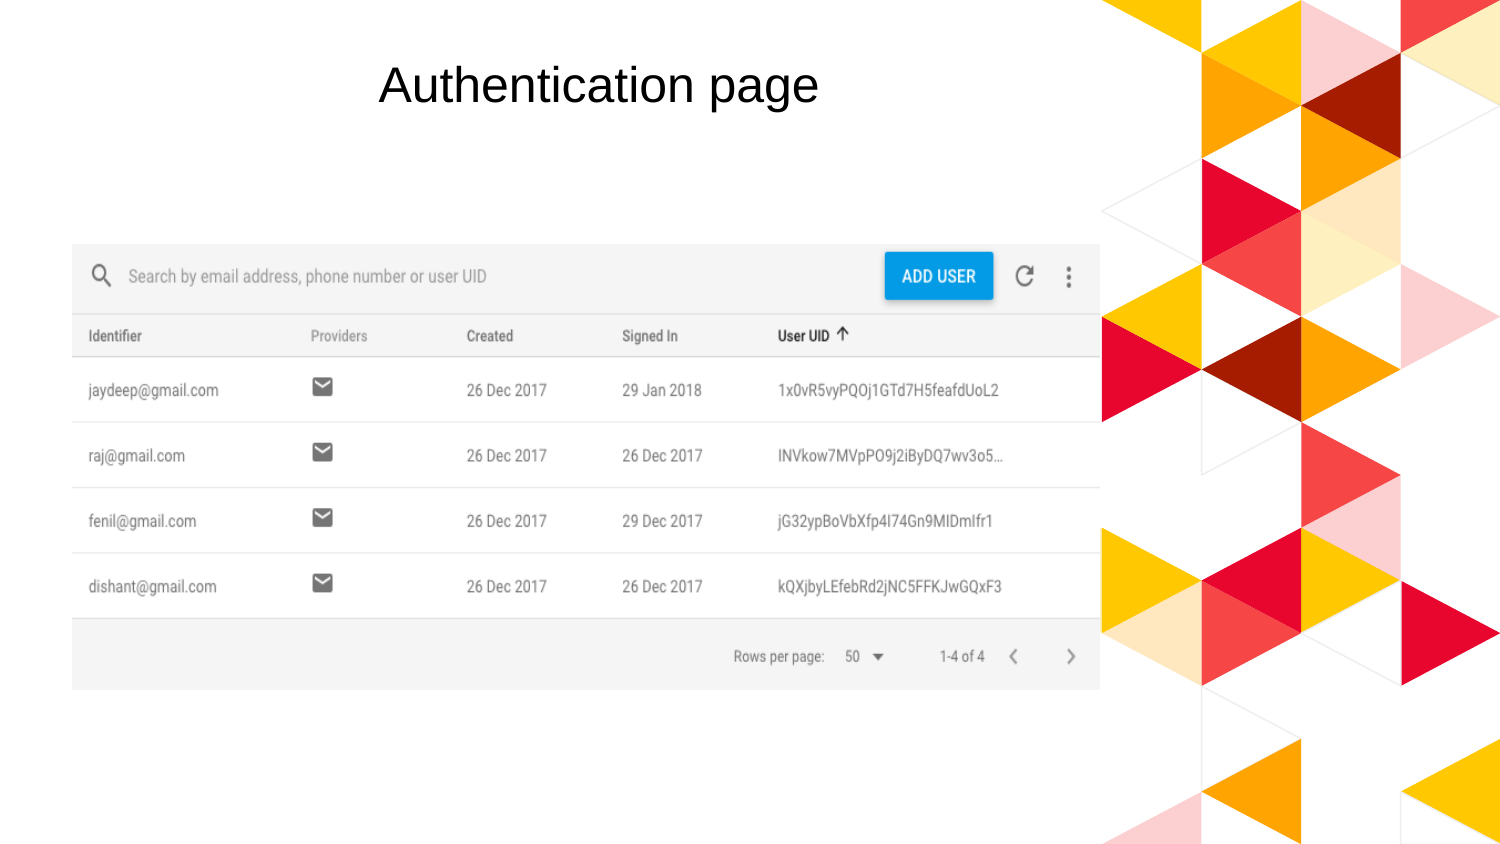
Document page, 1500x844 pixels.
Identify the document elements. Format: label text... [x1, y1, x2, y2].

text_box Authentication page [363, 44, 956, 120]
picture [72, 244, 1101, 690]
